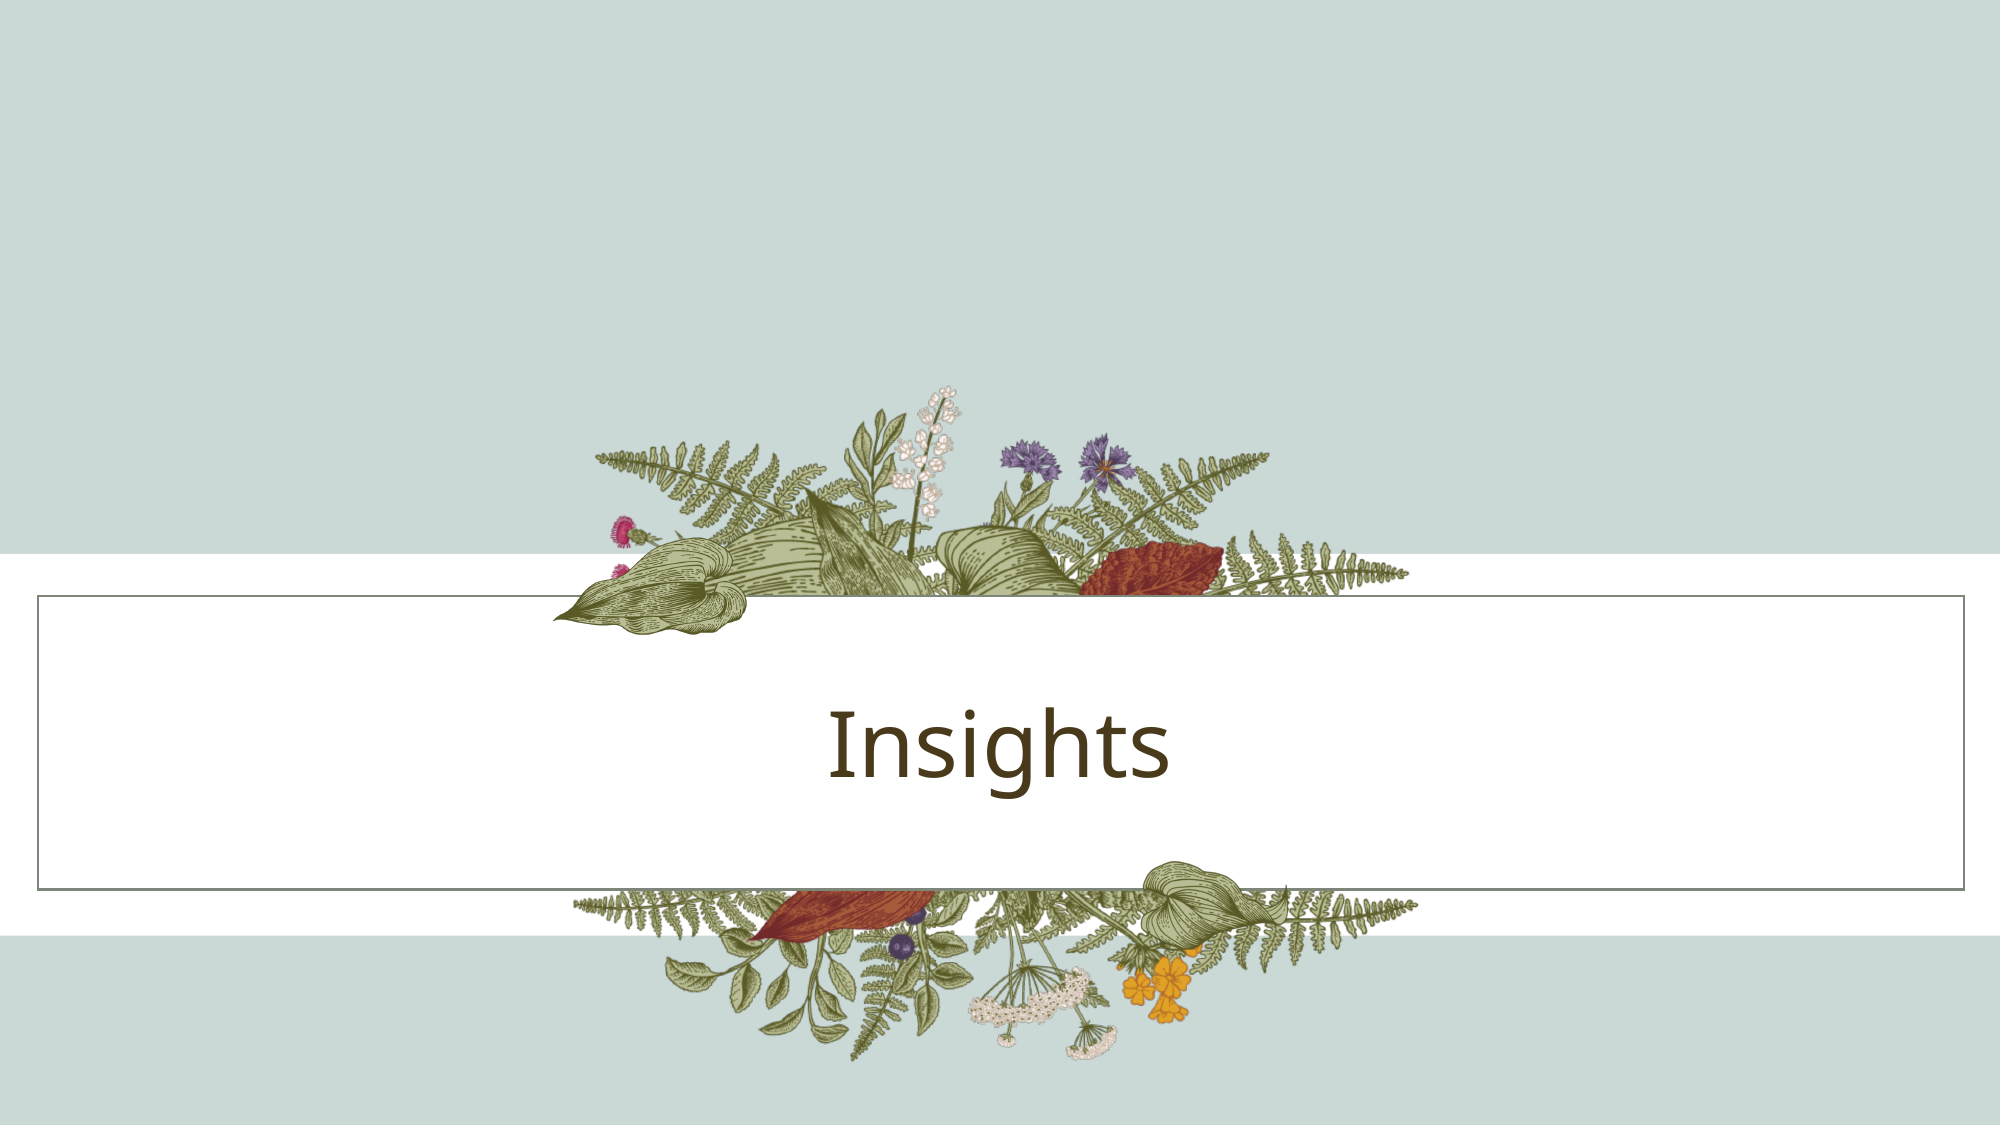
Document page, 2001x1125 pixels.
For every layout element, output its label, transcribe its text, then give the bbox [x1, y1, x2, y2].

picture [551, 366, 1449, 636]
picture [568, 806, 1434, 1072]
title Insights [189, 684, 1811, 805]
